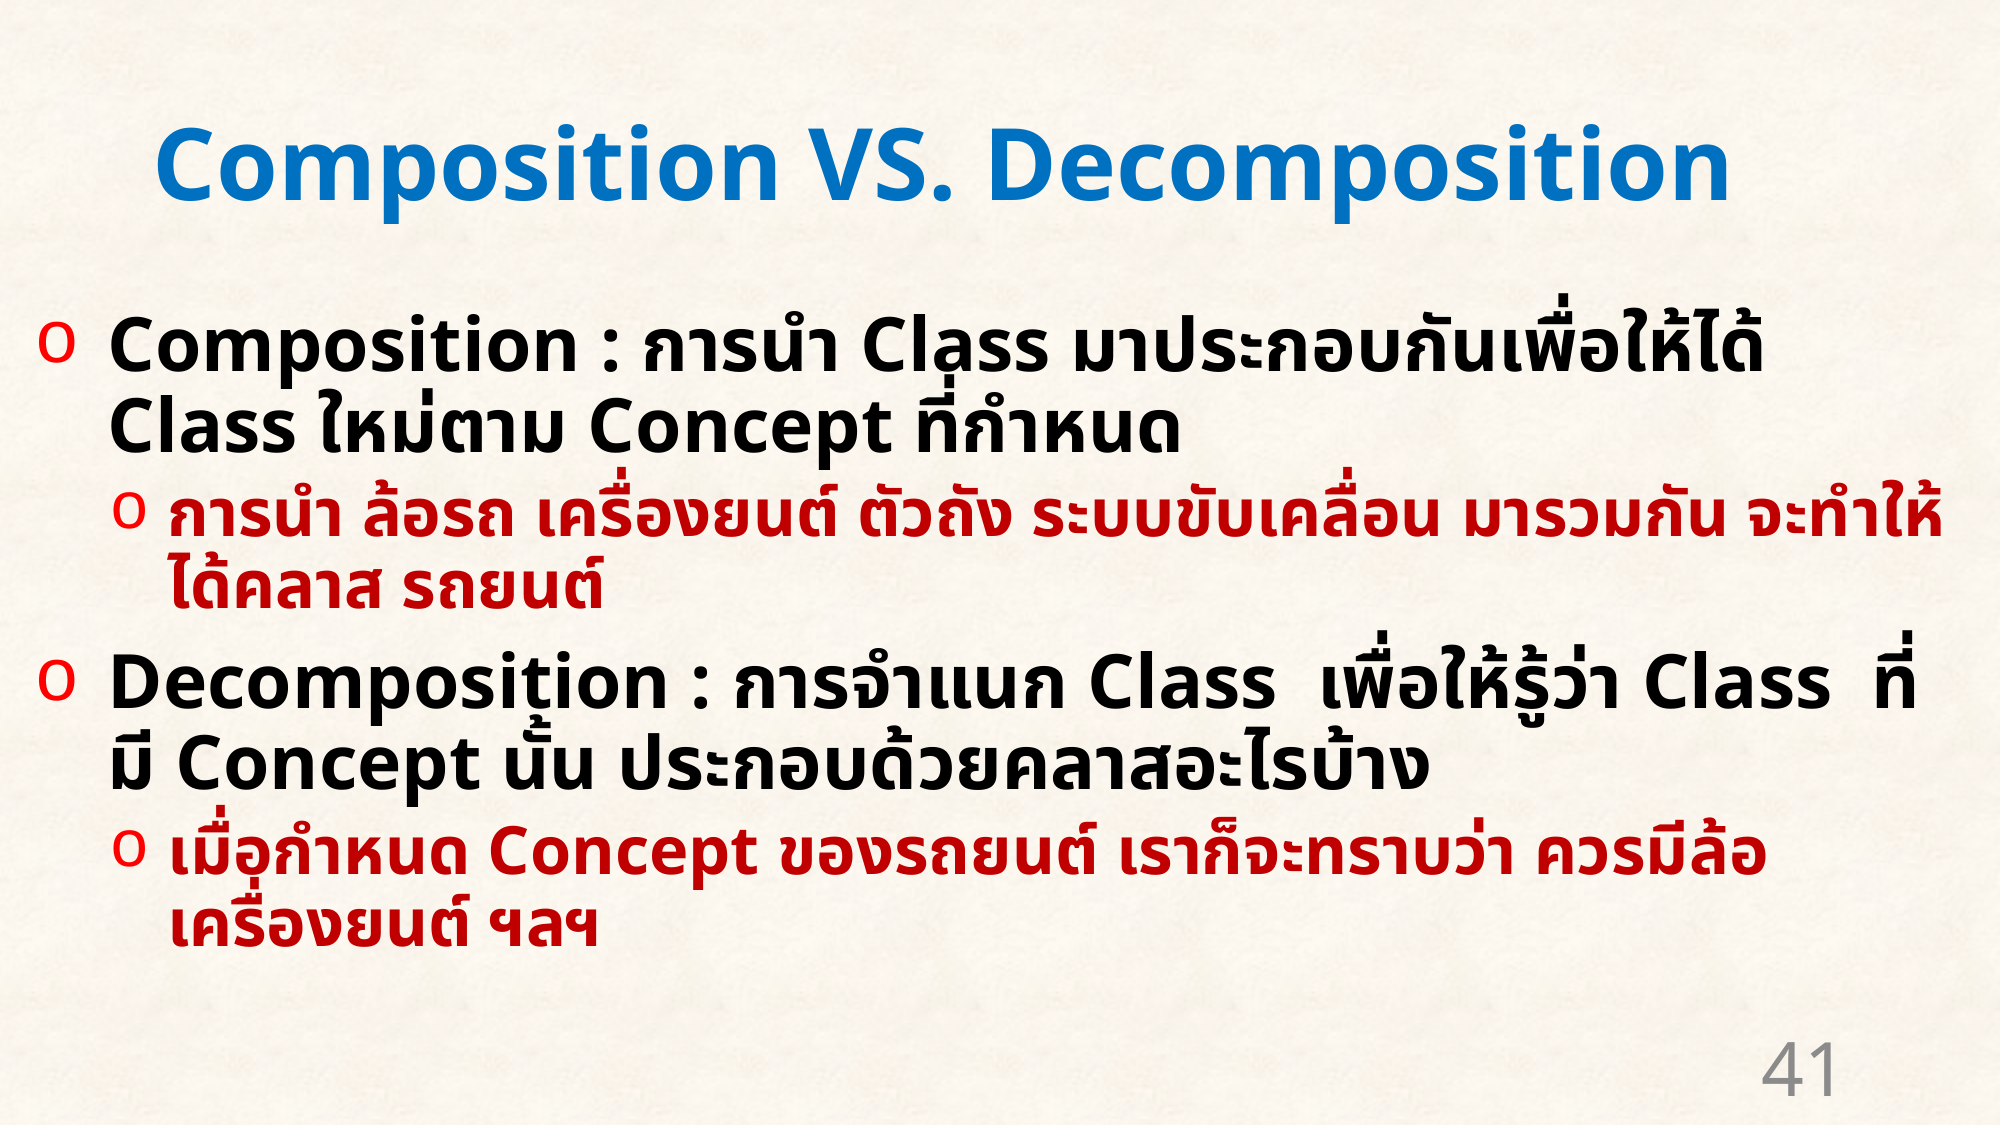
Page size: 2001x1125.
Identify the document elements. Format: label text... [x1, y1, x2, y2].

title Composition VS. Decomposition [137, 59, 1863, 278]
list Composition : การนำ Class มาประกอบกันเพื่อให้ได้ Class ใหม่ตาม Concept ที่กำหนด การนำ ล้อรถ เครื่องยนต์ ตัวถัง ระบบขับเคลื่อน มารวมกัน จะทำให้ได้คลาส รถยนต์ Decomposition : การจำแนก Class เพื่อให้รู้ว่า Class ที่มี Concept นั้น ประกอบด้วยคลาสอะไรบ้าง เมื่อกำหนด Concept ของรถยนต์ เราก็จะทราบว่า ควรมีล้อ เครื่องยนต์ ฯลฯ [19, 299, 1964, 1014]
slide_number 41 [1412, 1042, 1863, 1103]
